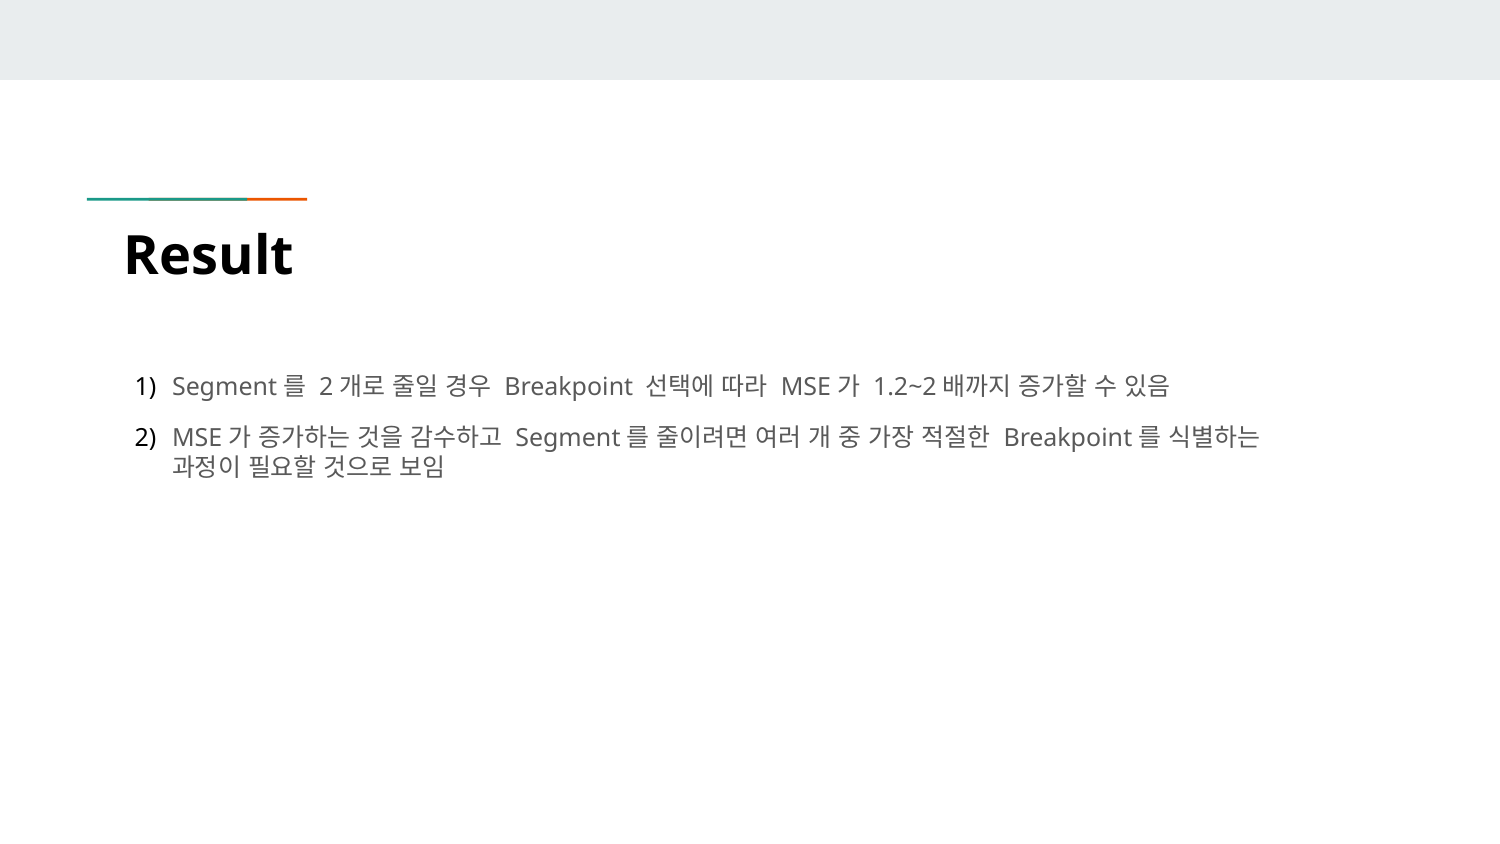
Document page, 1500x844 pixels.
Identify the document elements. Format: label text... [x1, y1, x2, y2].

title Result [108, 204, 1371, 293]
text_box Segment를 2개로 줄일 경우 Breakpoint 선택에 따라 MSE가 1.2~2배까지 증가할 수 있음 MSE가 증가하는 것을 감수하고 Segment를 줄이려면 여러 개 중 가장 적절한 Breakpoint를 식별하는 과정이 필요할 것으로 보임 [119, 355, 1343, 618]
